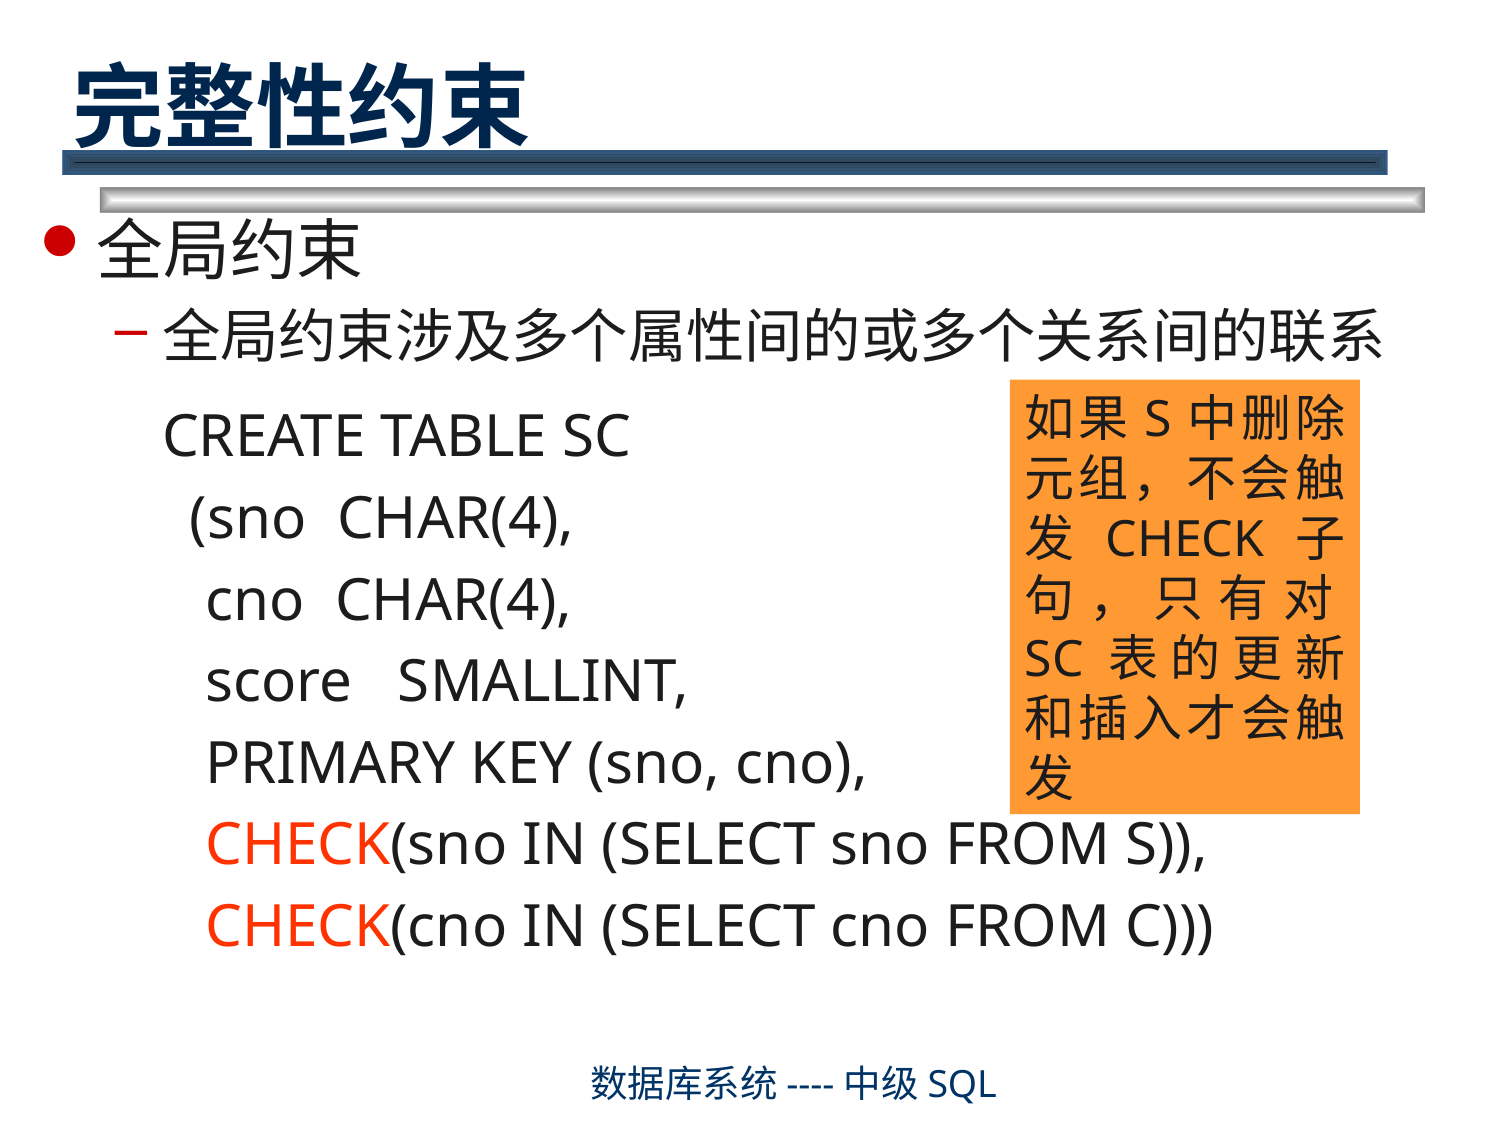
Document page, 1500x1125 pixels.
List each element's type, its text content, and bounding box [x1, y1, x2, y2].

text_box 如果S中删除元组，不会触发CHECK子句，只有对SC表的更新和插入才会触发 [1009, 379, 1360, 815]
title 完整性约束 [57, 27, 1451, 167]
footer 数据库系统----中级SQL [574, 1062, 1188, 1113]
list 全局约束 全局约束涉及多个属性间的或多个关系间的联系 CREATE TABLE SC (sno CHAR(4), cno CHAR(4), score SMALLINT, PRIMARY KEY (sno, cno), CHECK(sno IN (SELECT sno FROM S)), CHECK(cno IN (SELECT cno FROM C))) [24, 200, 1475, 1012]
